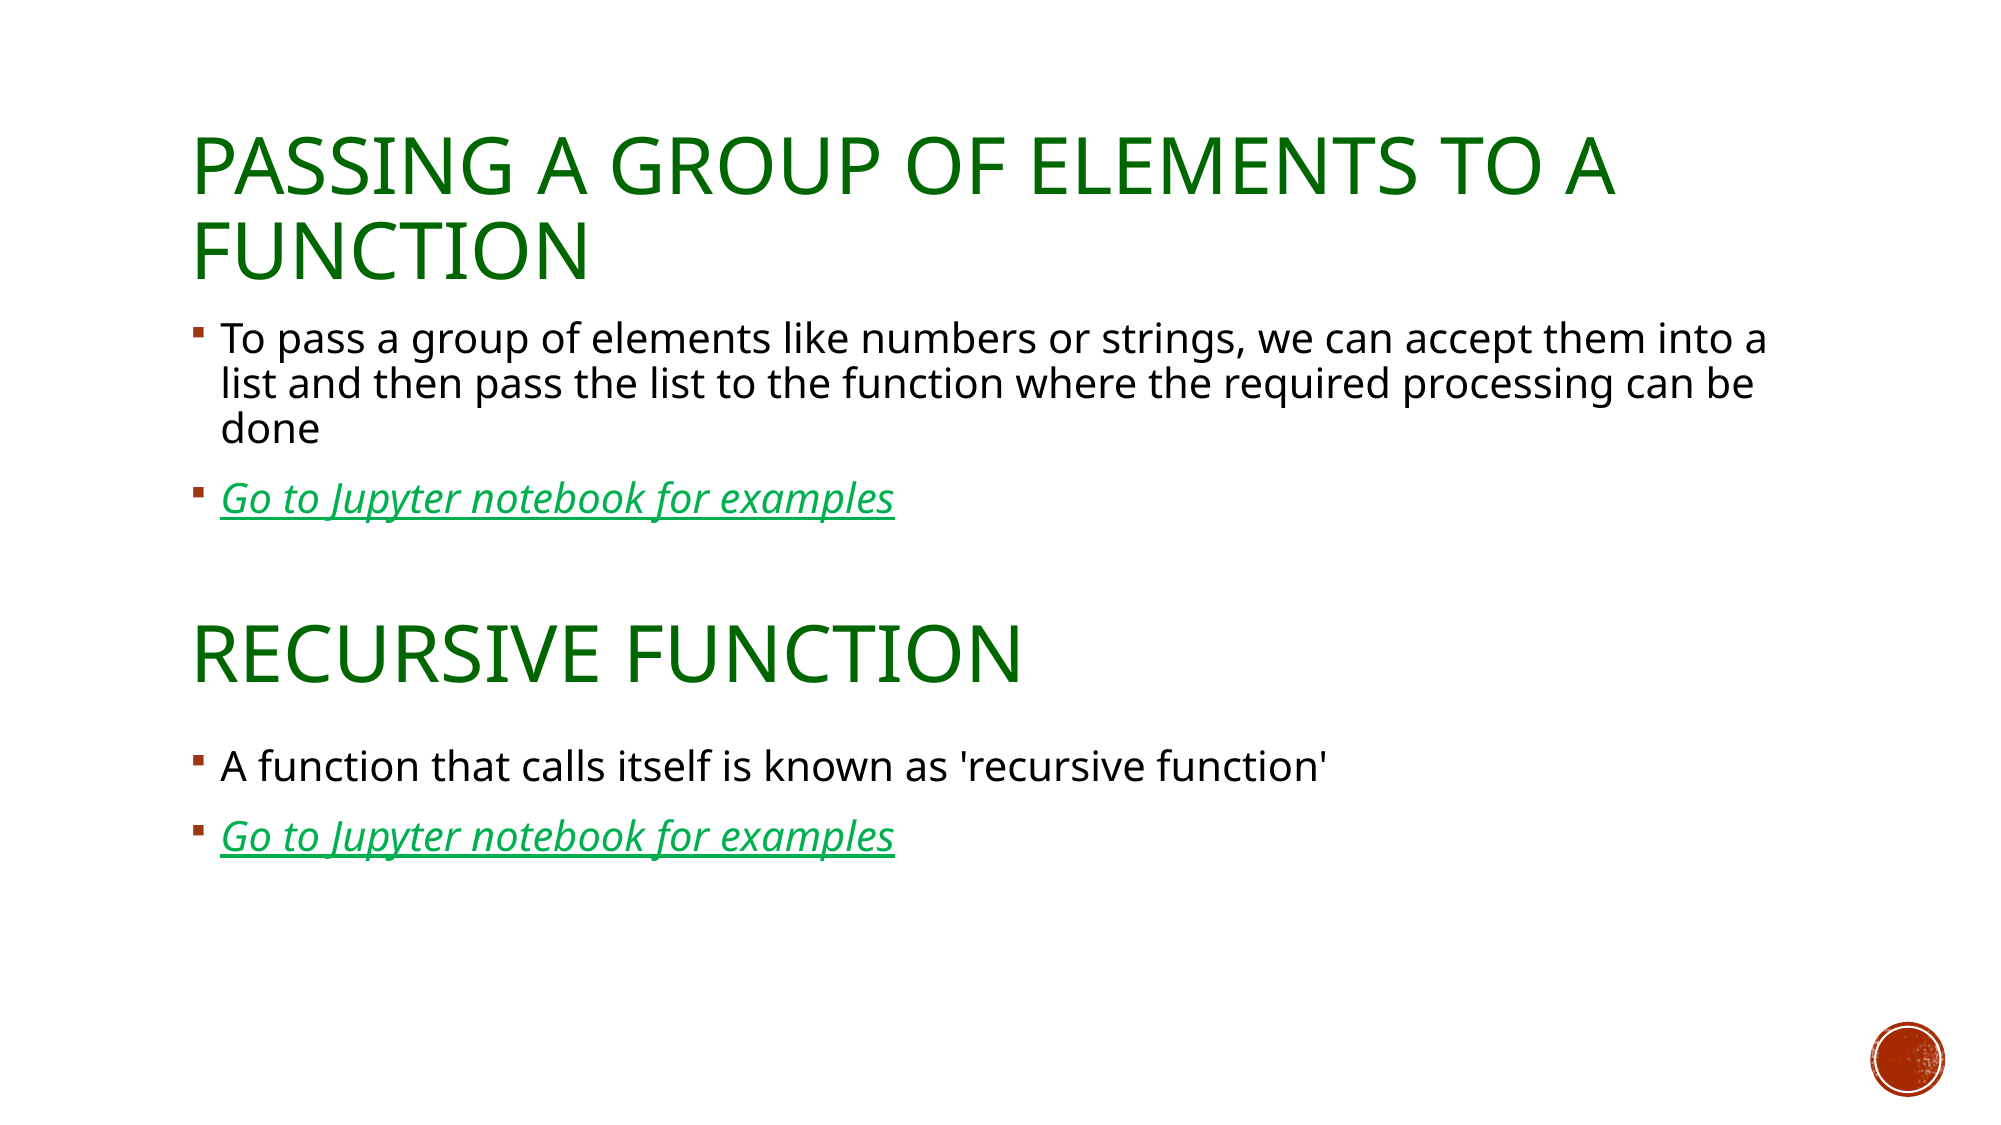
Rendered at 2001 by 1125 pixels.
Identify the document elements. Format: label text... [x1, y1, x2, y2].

title Passing a group of elements to a function [175, 79, 1826, 309]
list To pass a group of elements like numbers or strings, we can accept them into a list and then pass the list to the function where the required processing can be done Go to Jupyter notebook for examples [175, 309, 1826, 520]
text_box Recursive function [175, 598, 1826, 715]
text_box A function that calls itself is known as 'recursive function' Go to Jupyter notebook for examples [175, 737, 1826, 924]
